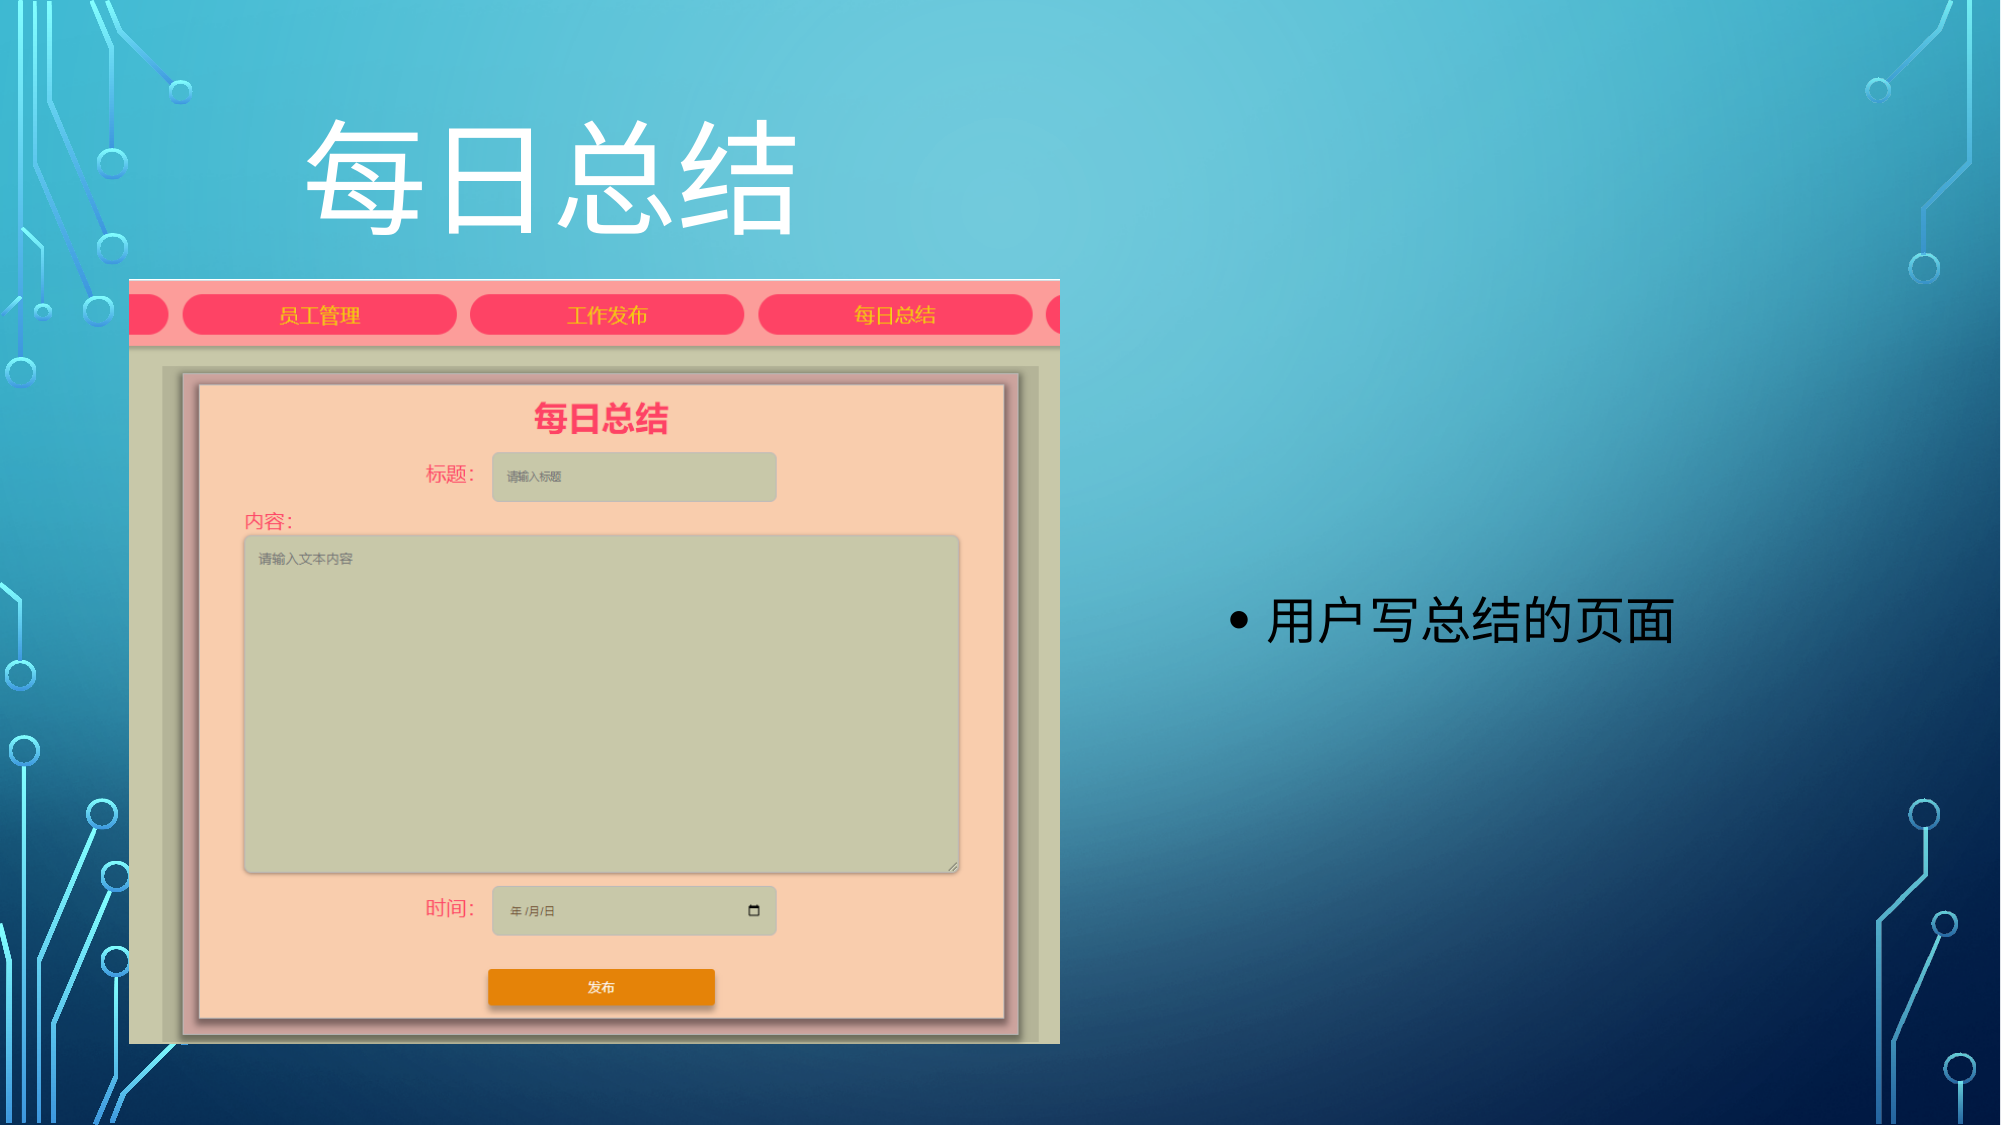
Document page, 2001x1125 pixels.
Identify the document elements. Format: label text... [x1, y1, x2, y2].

list 用户写总结的页面 [1212, 568, 1699, 662]
title 每日总结 [287, 79, 1036, 279]
picture [128, 279, 1060, 1044]
